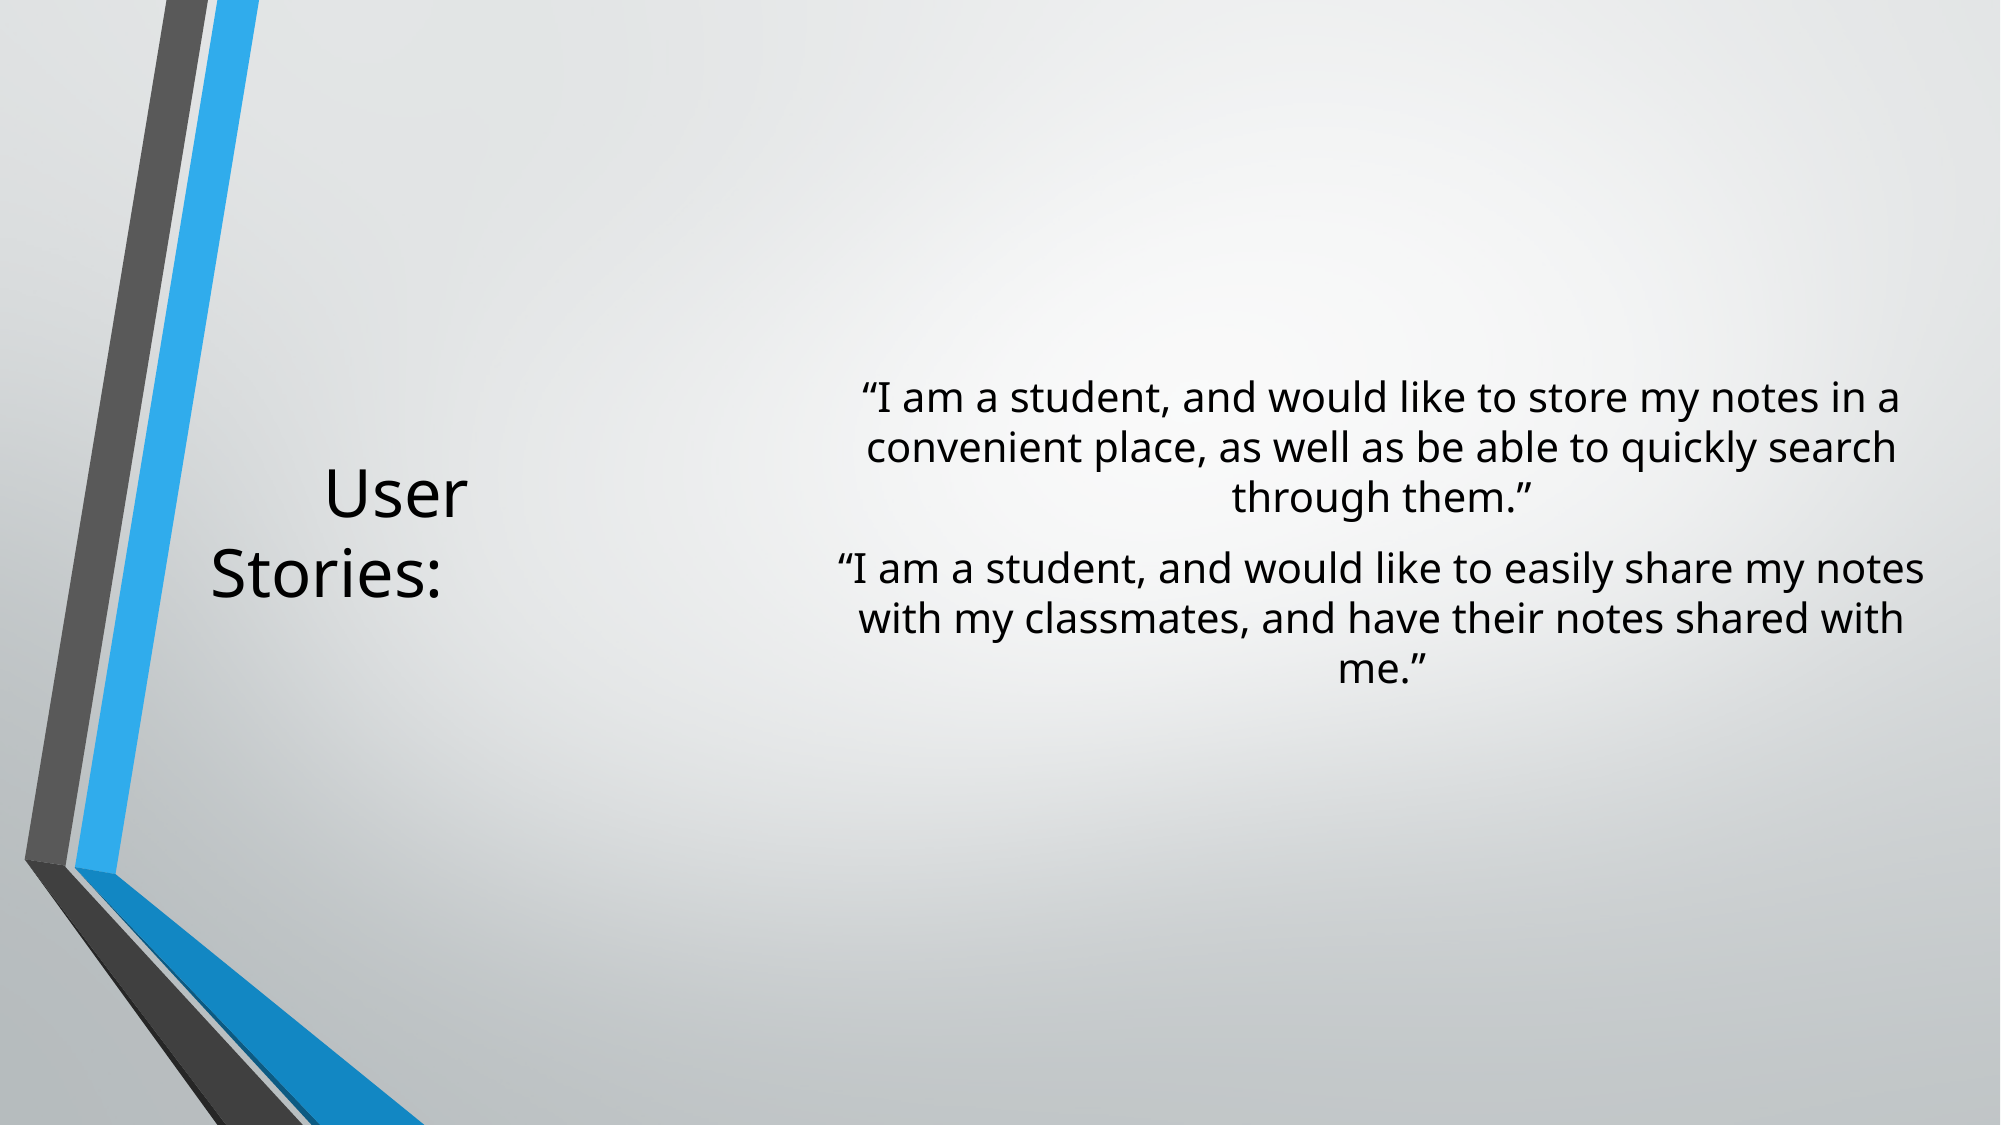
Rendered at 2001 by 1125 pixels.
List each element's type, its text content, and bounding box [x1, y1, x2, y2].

list “I am a student, and would like to store my notes in a convenient place, as well as be able to quickly search through them.” “I am a student, and would like to easily share my notes with my classmates, and have their notes shared with me.” [803, 112, 1960, 950]
title User Stories: [77, 112, 578, 950]
